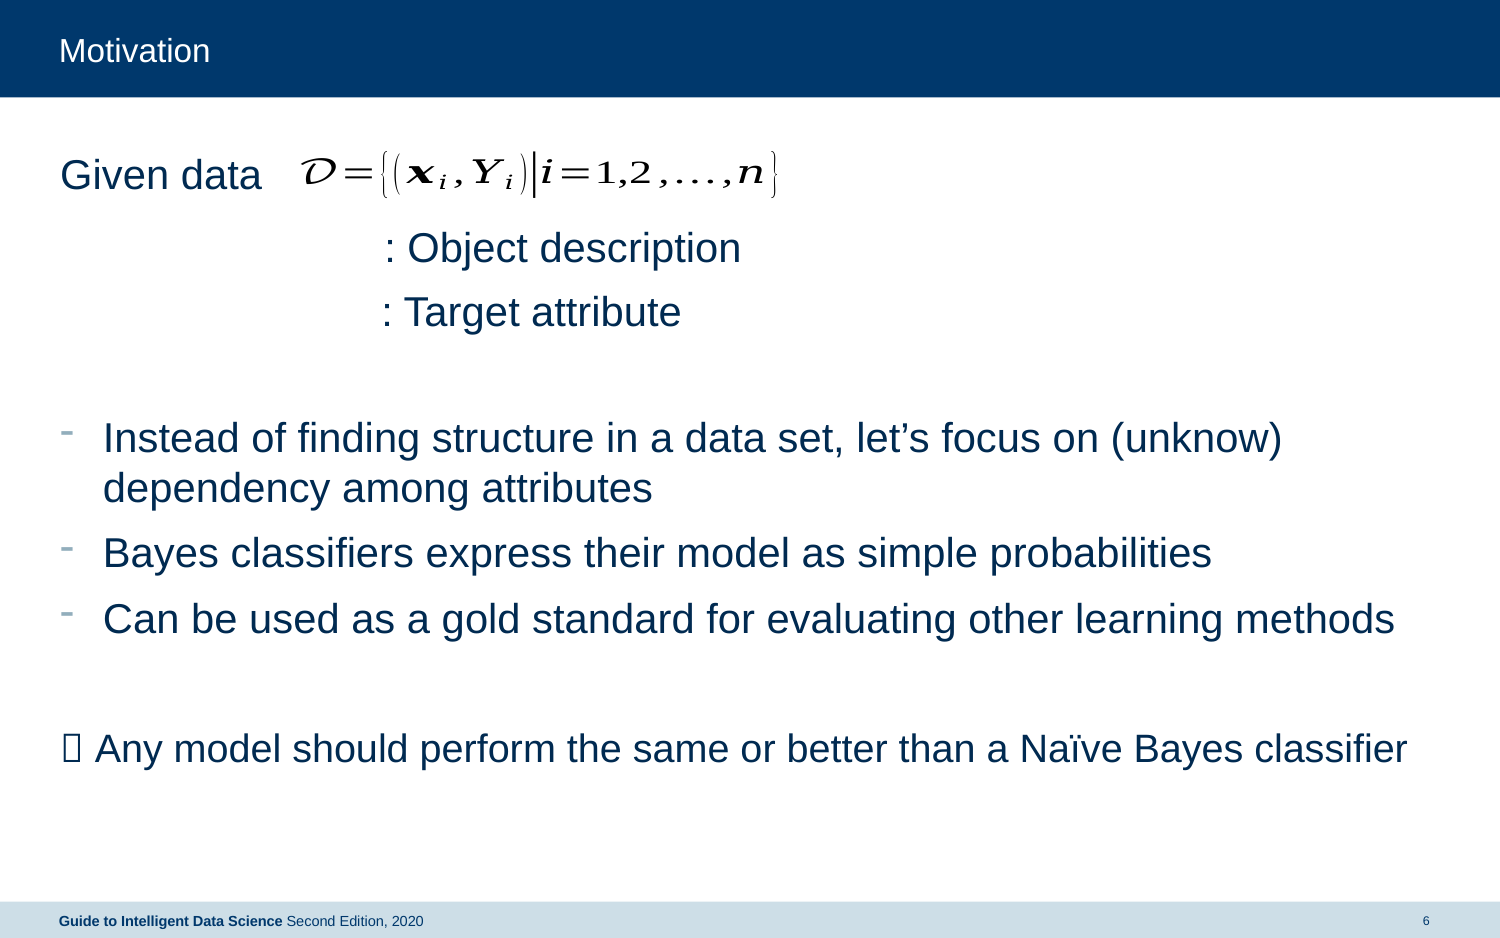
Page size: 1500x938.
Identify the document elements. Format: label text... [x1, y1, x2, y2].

footer Guide to Intelligent Data Science Second Edition, 2020 [58, 900, 717, 938]
list Given data Instead of finding structure in a data set, let’s focus on (unknow) dependency among attributes Bayes classifiers express their model as simple probabilities Can be used as a gold standard for evaluating other learning methods  Any model should perform the same or better than a Naïve Bayes classifier [59, 147, 1434, 855]
slide_number 6 [1411, 900, 1442, 938]
title Motivation [58, 28, 1442, 70]
